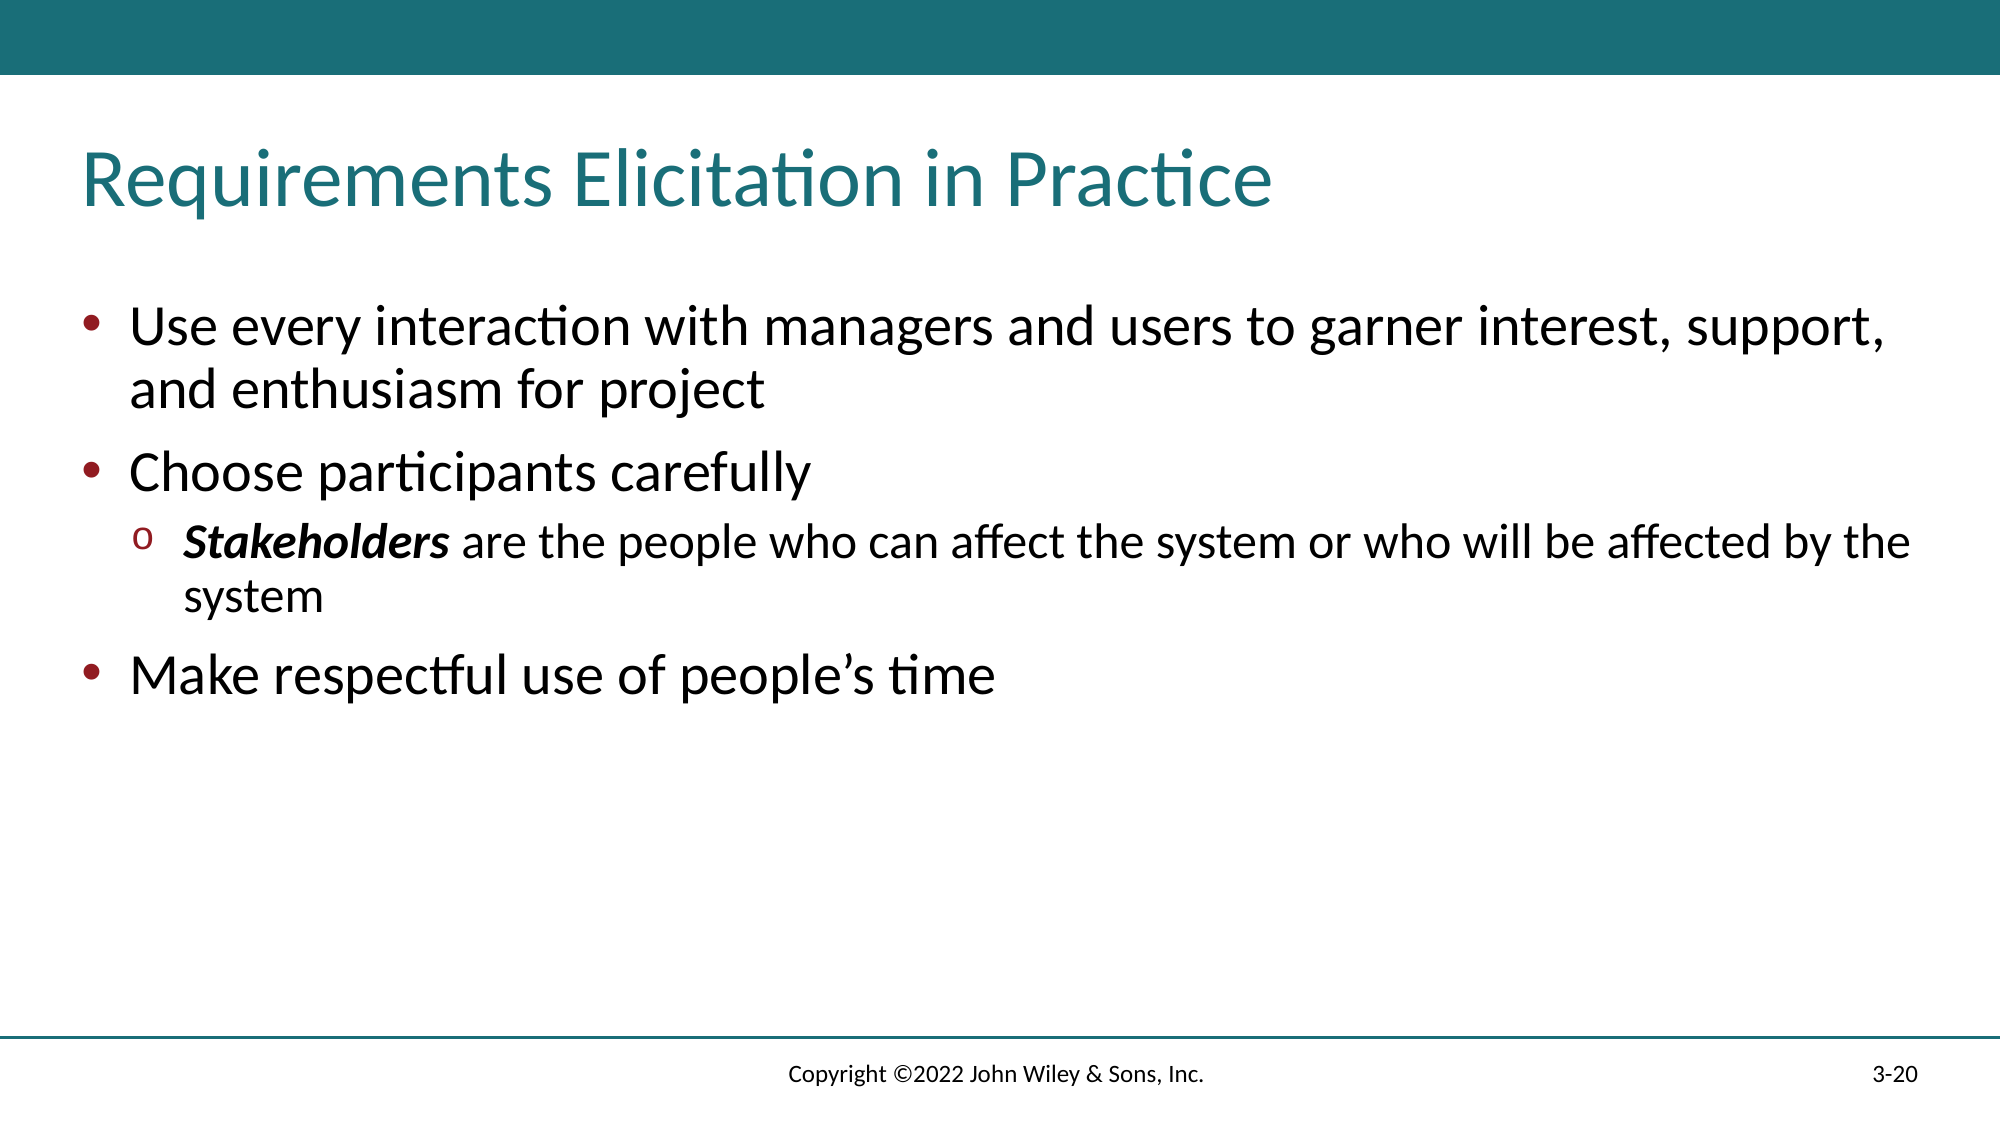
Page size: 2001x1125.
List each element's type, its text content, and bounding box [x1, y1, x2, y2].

slide_number 3-20 [1412, 1042, 1934, 1103]
list Use every interaction with managers and users to garner interest, support, and enthusiasm for project Choose participants carefully Stakeholders are the people who can affect the system or who will be affected by the system Make respectful use of people’s time [66, 287, 1934, 1025]
footer Copyright ©2022 John Wiley & Sons, Inc. [662, 1042, 1338, 1103]
title Requirements Elicitation in Practice [66, 127, 1934, 287]
